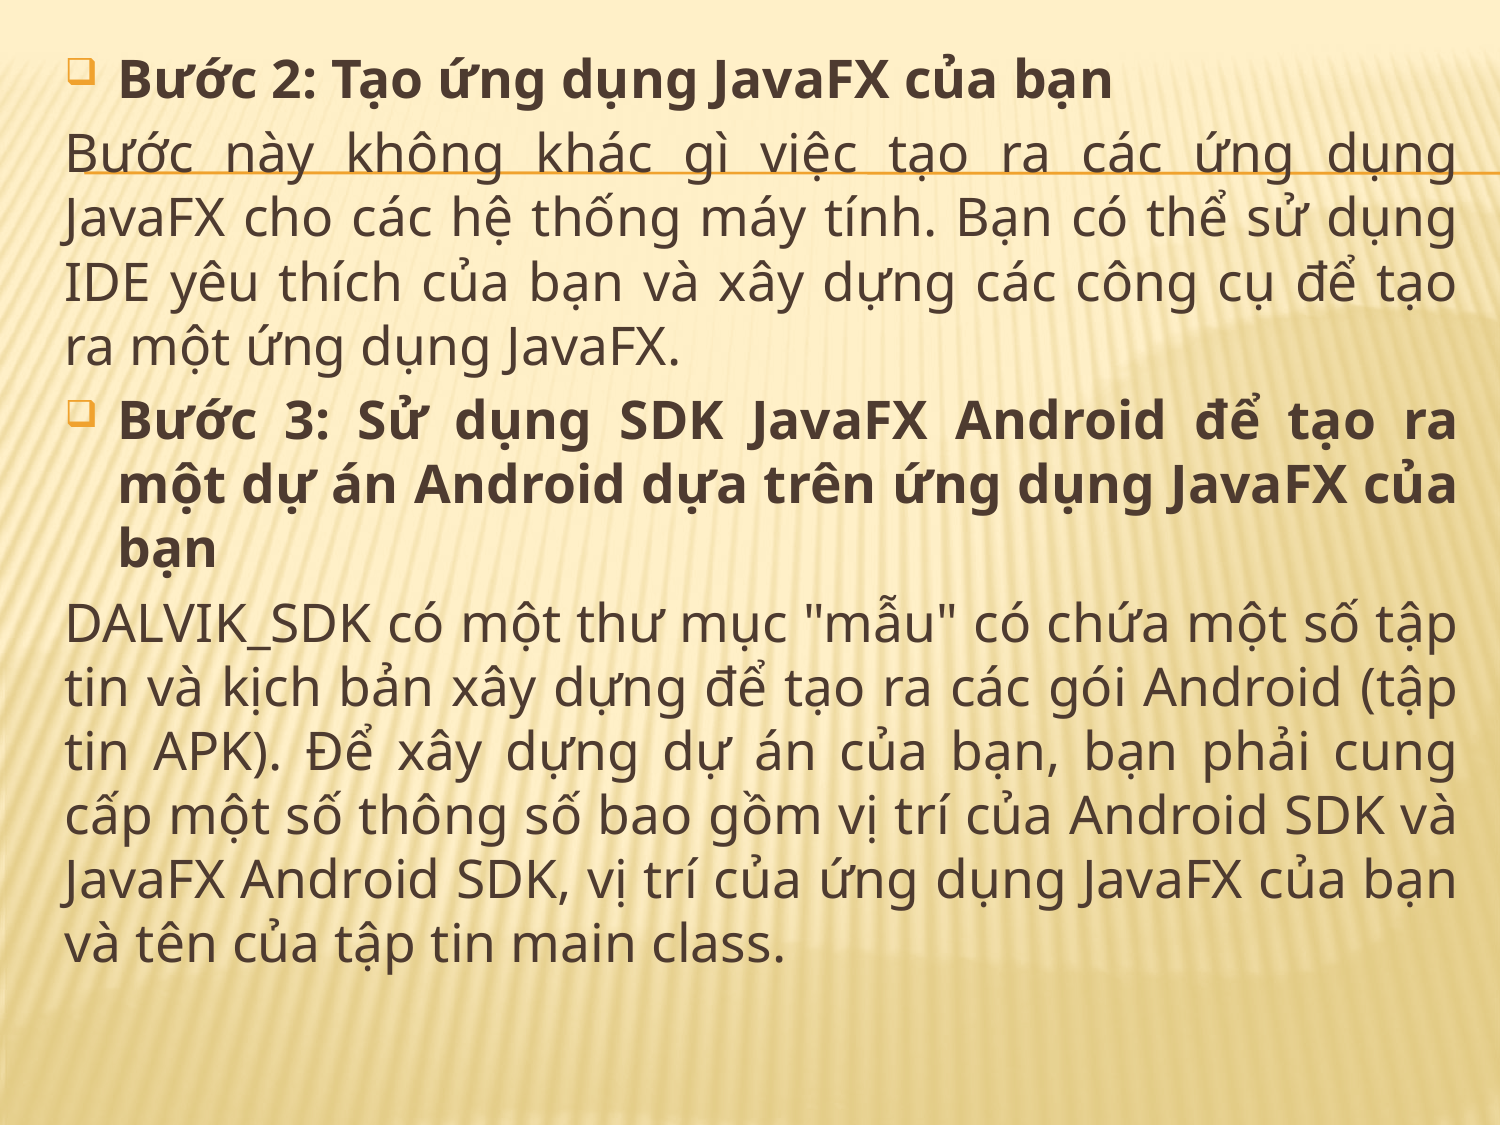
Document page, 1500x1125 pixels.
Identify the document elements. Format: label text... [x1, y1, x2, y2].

list Bước 2: Tạo ứng dụng JavaFX của bạn Bước này không khác gì việc tạo ra các ứng dụng JavaFX cho các hệ thống máy tính. Bạn có thể sử dụng IDE yêu thích của bạn và xây dựng các công cụ để tạo ra một ứng dụng JavaFX. Bước 3: Sử dụng SDK JavaFX Android để tạo ra một dự án Android dựa trên ứng dụng JavaFX của bạn DALVIK_SDK có một thư mục "mẫu" có chứa một số tập tin và kịch bản xây dựng để tạo ra các gói Android (tập tin APK). Để xây dựng dự án của bạn, bạn phải cung cấp một số thông số bao gồm vị trí của Android SDK và JavaFX Android SDK, vị trí của ứng dụng JavaFX của bạn và tên của tập tin main class. [50, 37, 1475, 998]
